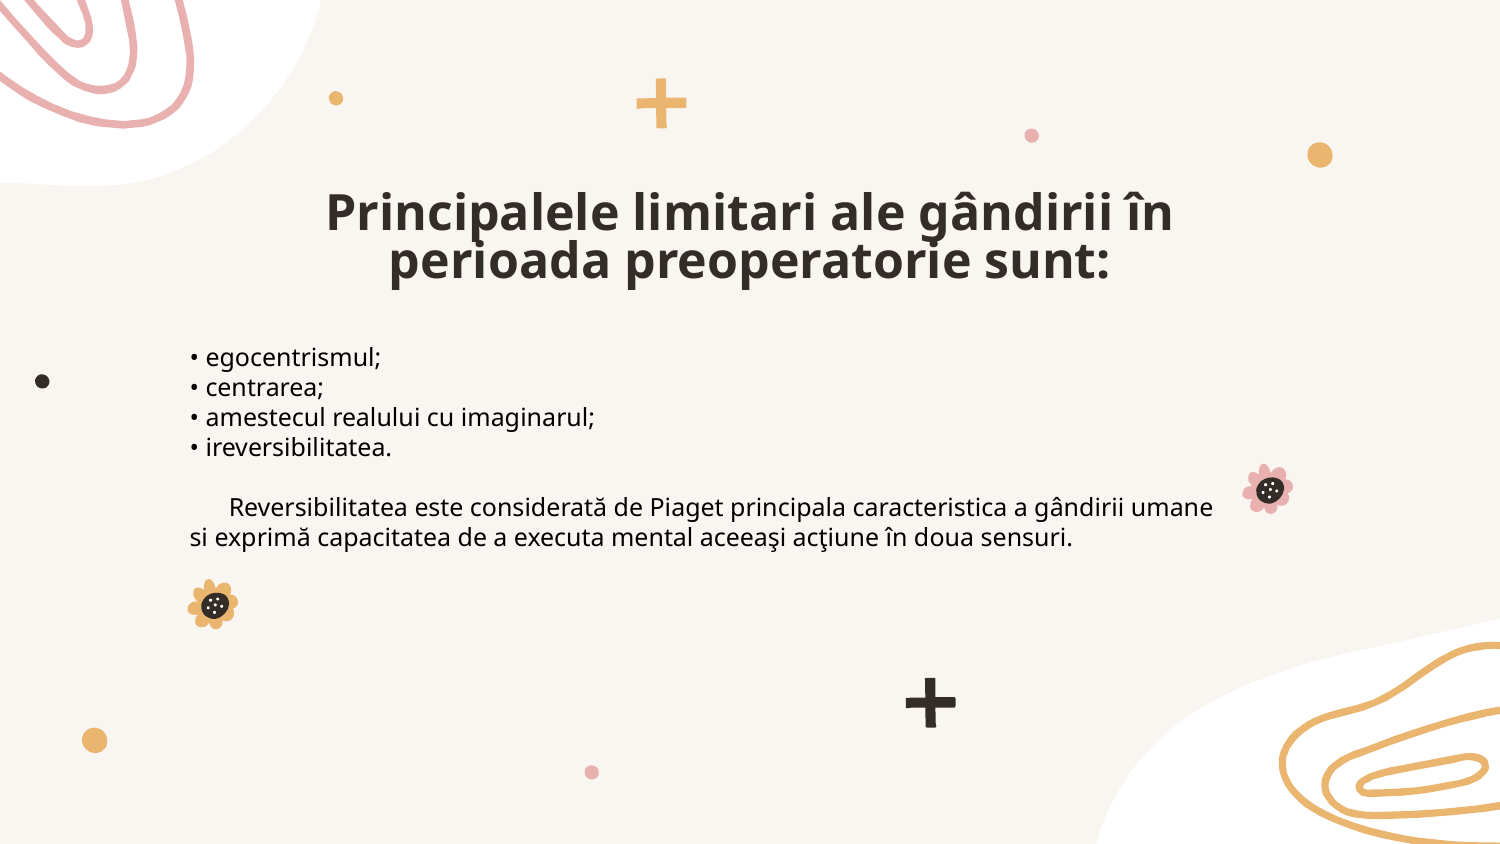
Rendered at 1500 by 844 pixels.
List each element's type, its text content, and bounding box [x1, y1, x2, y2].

title Principalele limitari ale gândirii în perioada preoperatorie sunt: [297, 176, 1203, 334]
text_box • egocentrismul; • centrarea; • amestecul realului cu imaginarul; • ireversibilitatea. Reversibilitatea este considerată de Piaget principala caracteristica a gândirii umane si exprimă capacitatea de a executa mental aceeaşi acţiune în doua sensuri. [174, 334, 1238, 594]
